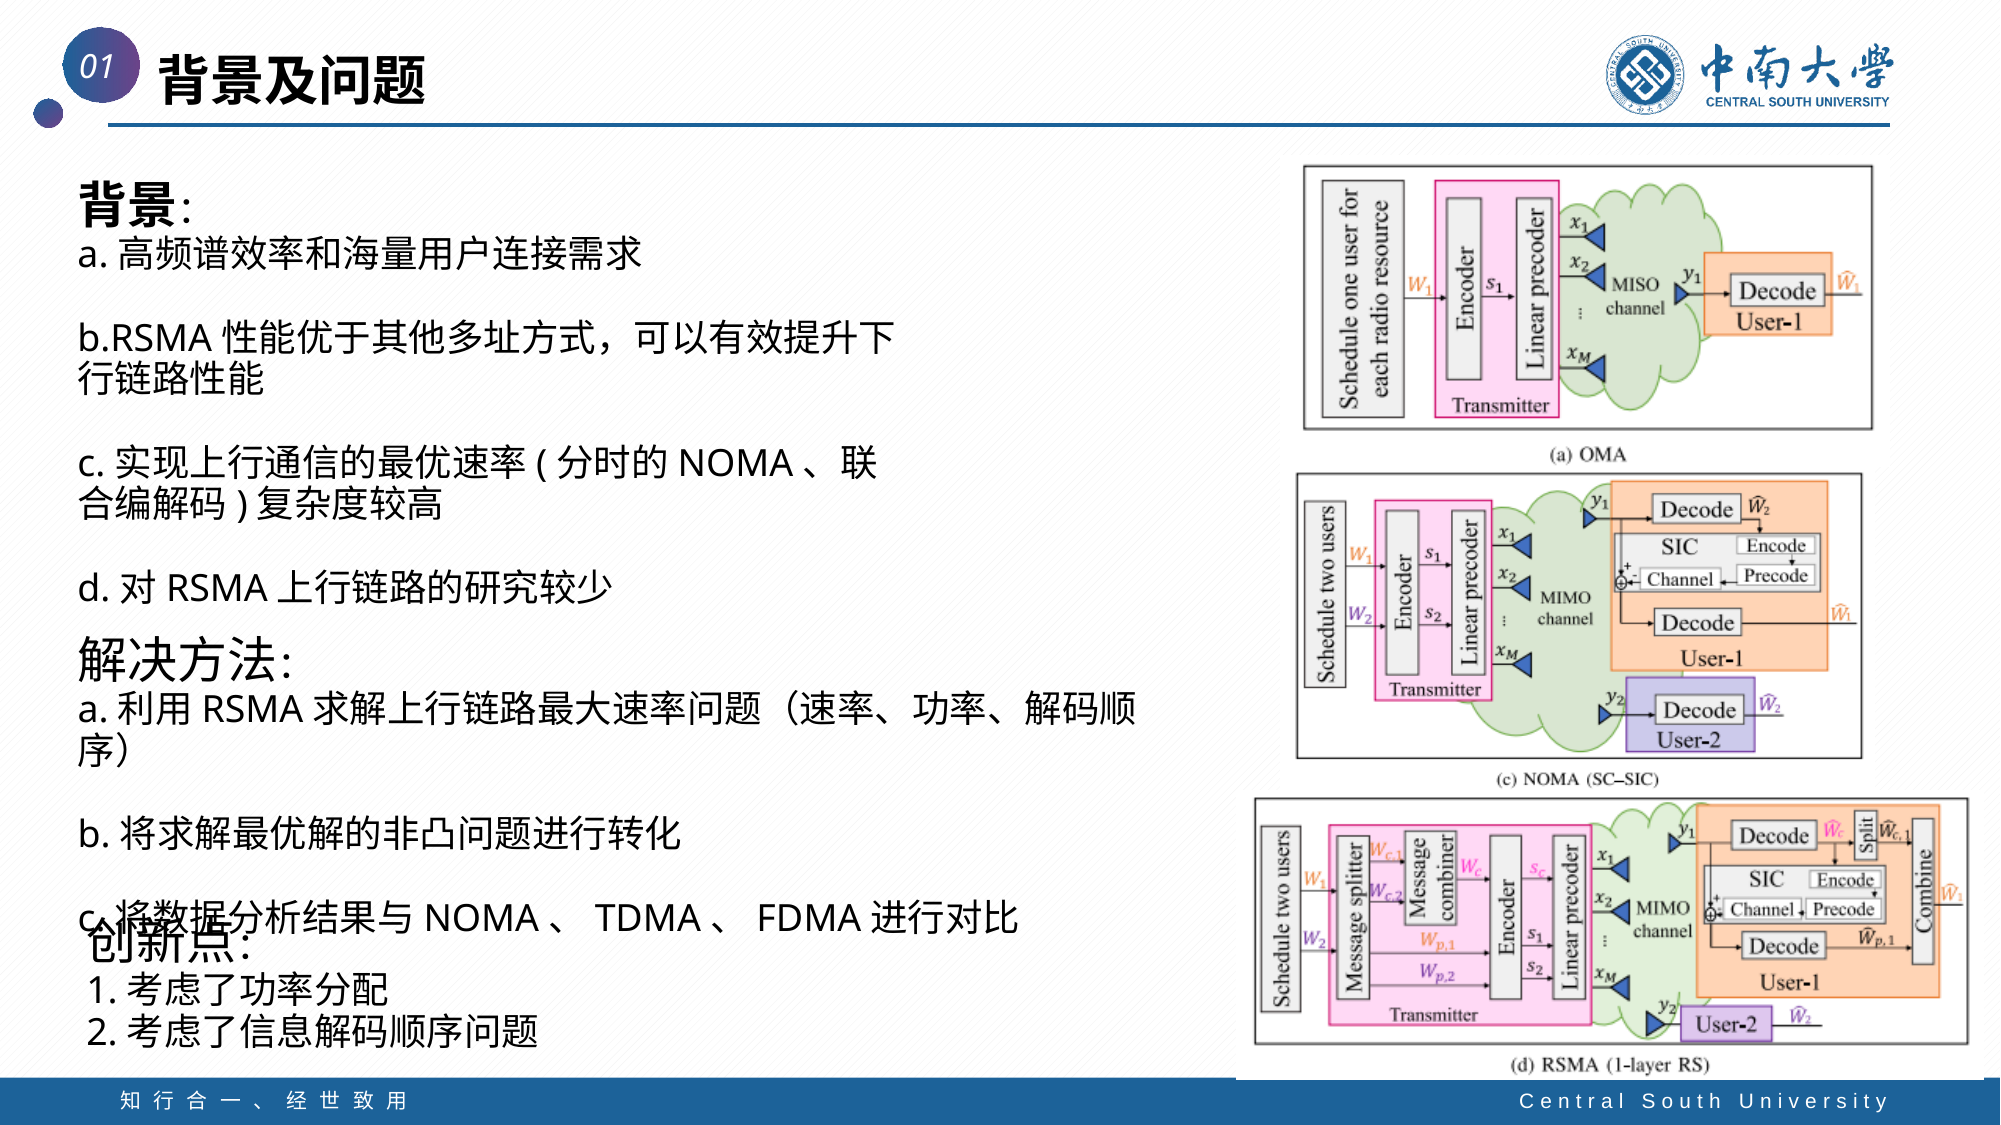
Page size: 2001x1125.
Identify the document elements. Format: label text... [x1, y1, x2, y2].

text_box [0, 1077, 2000, 1125]
text_box Central South University [1504, 1080, 1902, 1120]
picture [1236, 155, 1984, 1080]
picture [1595, 28, 1907, 121]
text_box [33, 26, 153, 128]
text_box 知行合一、经世致用 [105, 1080, 423, 1120]
text_box 解决方法： a.利用RSMA求解上行链路最大速率问题（速率、功率、解码顺序） b.将求解最优解的非凸问题进行转化 c.将数据分析结果与NOMA、TDMA、FDMA进行对比 [62, 621, 1174, 1037]
text_box 创新点： 1.考虑了功率分配 2.考虑了信息解码顺序问题 [71, 902, 922, 1061]
text_box 背景及问题 [156, 0, 1048, 121]
text_box 背景： a.高频谱效率和海量用户连接需求 b.RSMA性能优于其他多址方式，可以有效提升下行链路性能 c.实现上行通信的最优速率(分时的NOMA、联合编解码)复杂度较高 d.对RSMA上行链路的研究较少 [62, 166, 922, 621]
